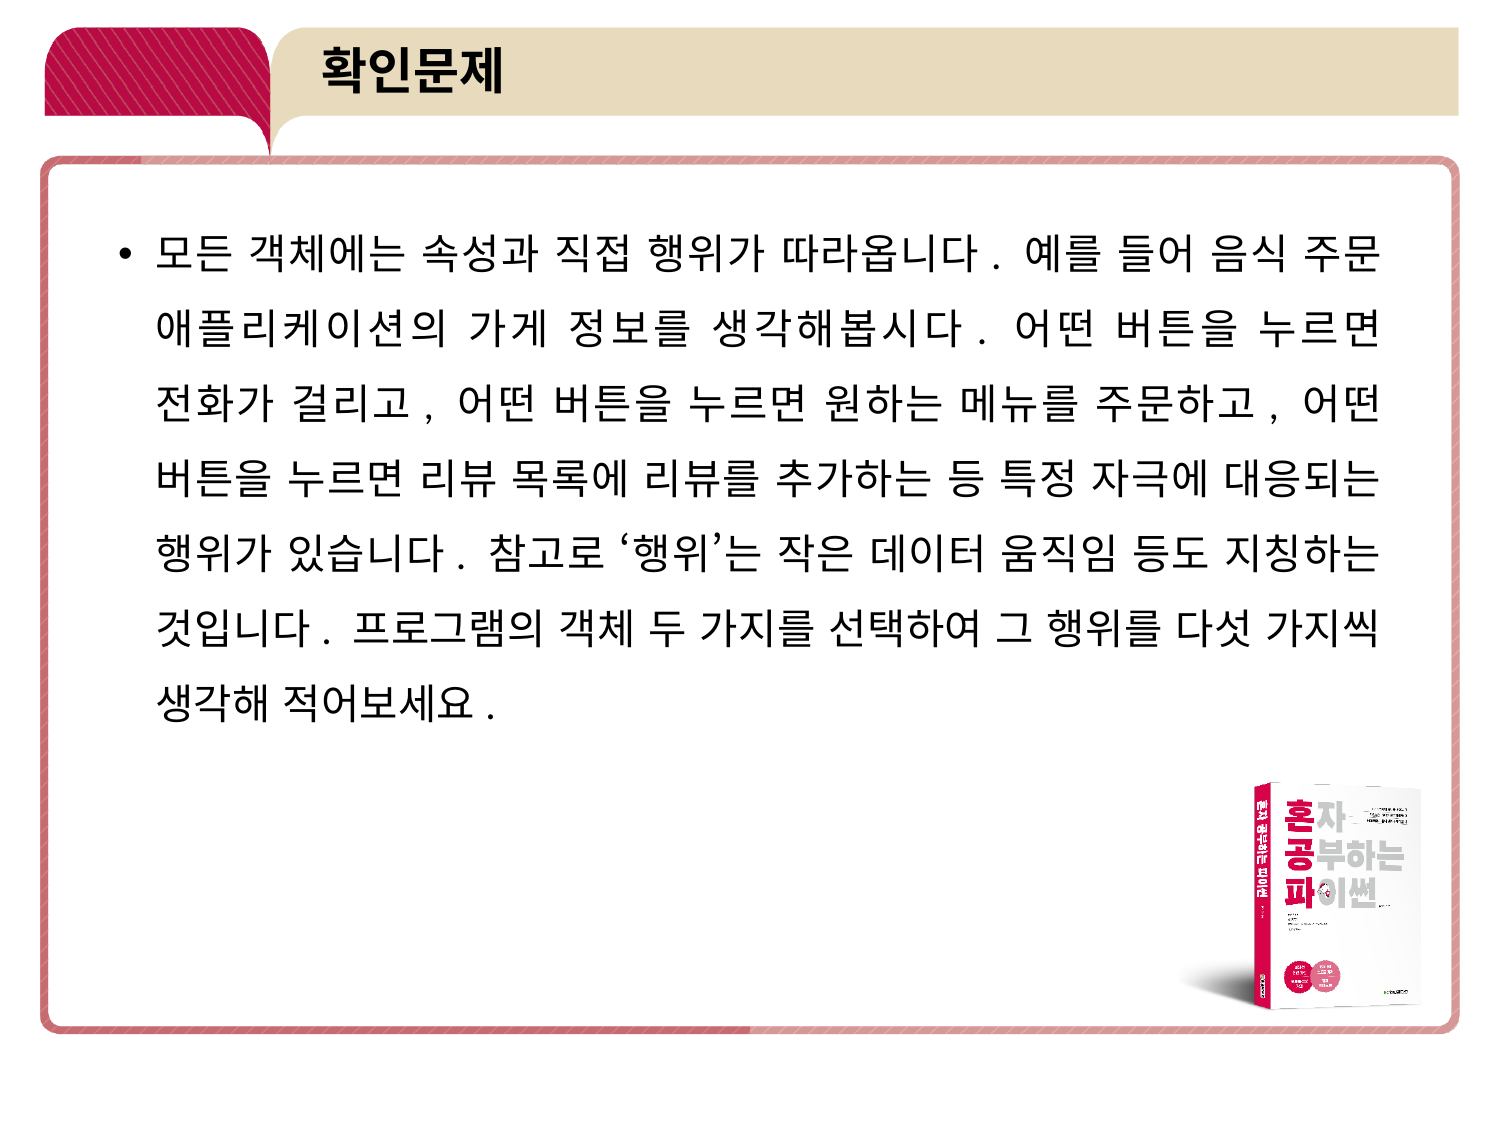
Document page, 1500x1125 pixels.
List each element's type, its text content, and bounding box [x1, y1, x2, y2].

list 모든 객체에는 속성과 직접 행위가 따라옵니다. 예를 들어 음식 주문 애플리케이션의 가게 정보를 생각해봅시다. 어떤 버튼을 누르면 전화가 걸리고, 어떤 버튼을 누르면 원하는 메뉴를 주문하고, 어떤 버튼을 누르면 리뷰 목록에 리뷰를 추가하는 등 특정 자극에 대응되는 행위가 있습니다. 참고로 ‘행위’는 작은 데이터 움직임 등도 지칭하는 것입니다. 프로그램의 객체 두 가지를 선택하여 그 행위를 다섯 가지씩 생각해 적어보세요. [103, 195, 1397, 1014]
picture [0, 0, 1500, 1043]
title 확인문제 [306, 42, 1385, 105]
